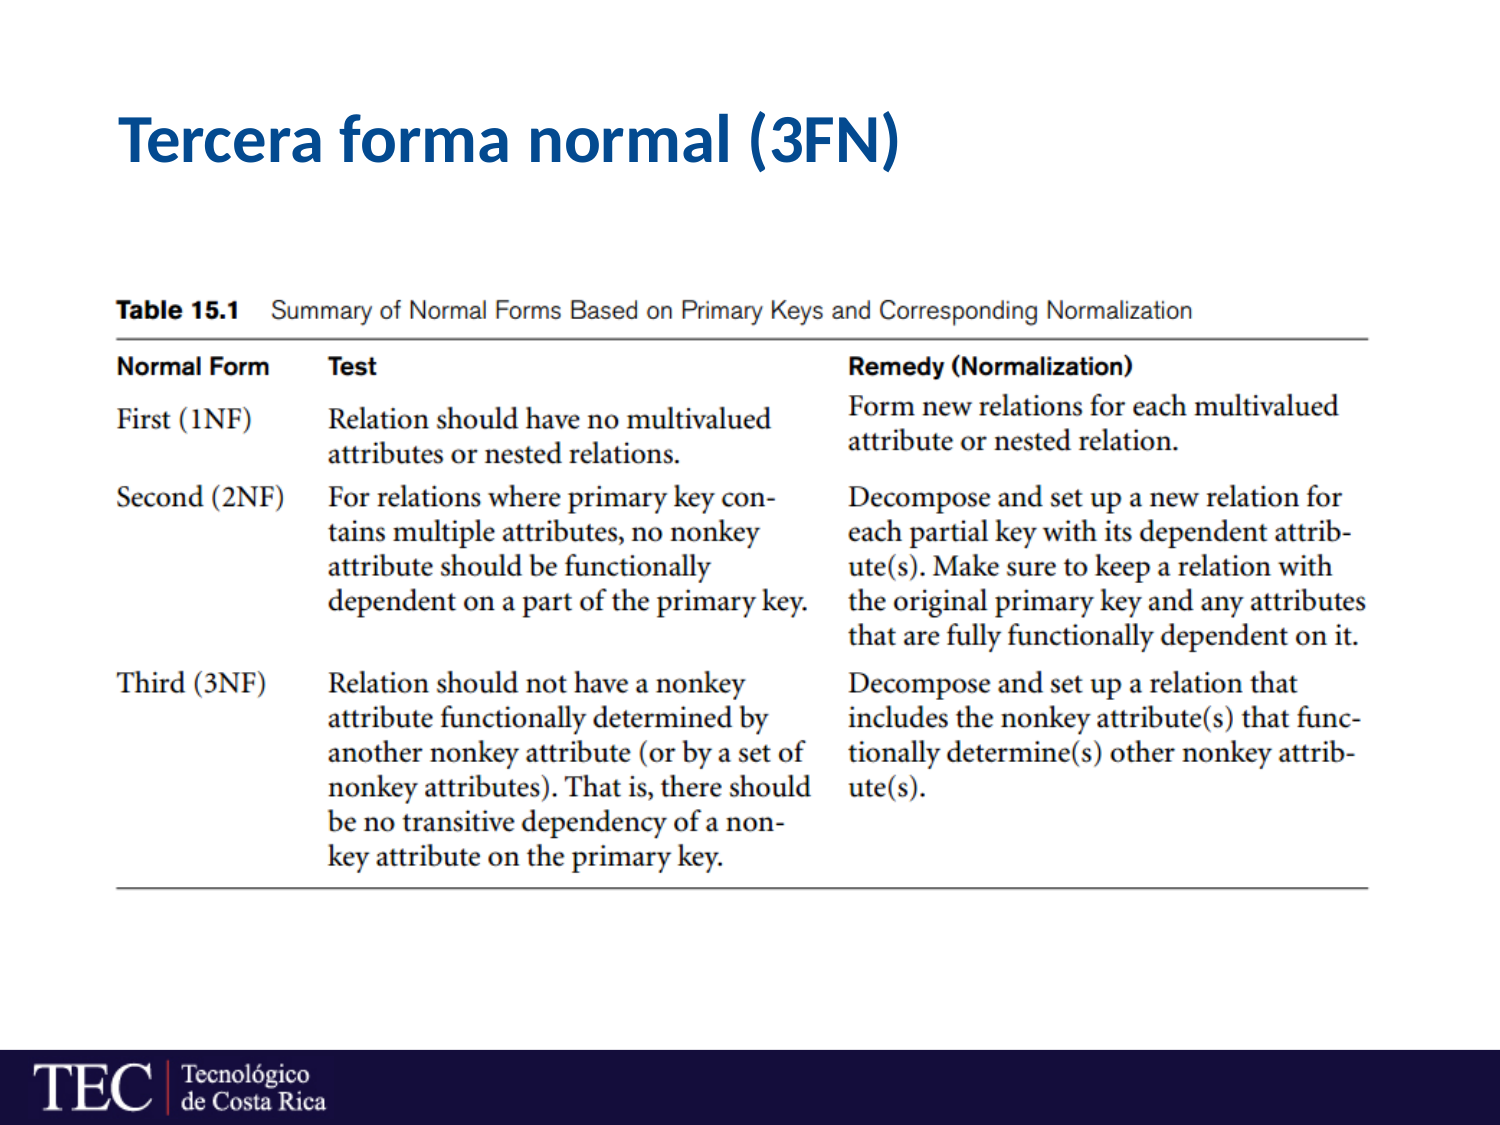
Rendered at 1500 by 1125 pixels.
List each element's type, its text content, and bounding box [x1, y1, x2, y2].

title Tercera forma normal (3FN) [103, 59, 1397, 210]
picture [28, 1056, 334, 1119]
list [103, 281, 1397, 951]
